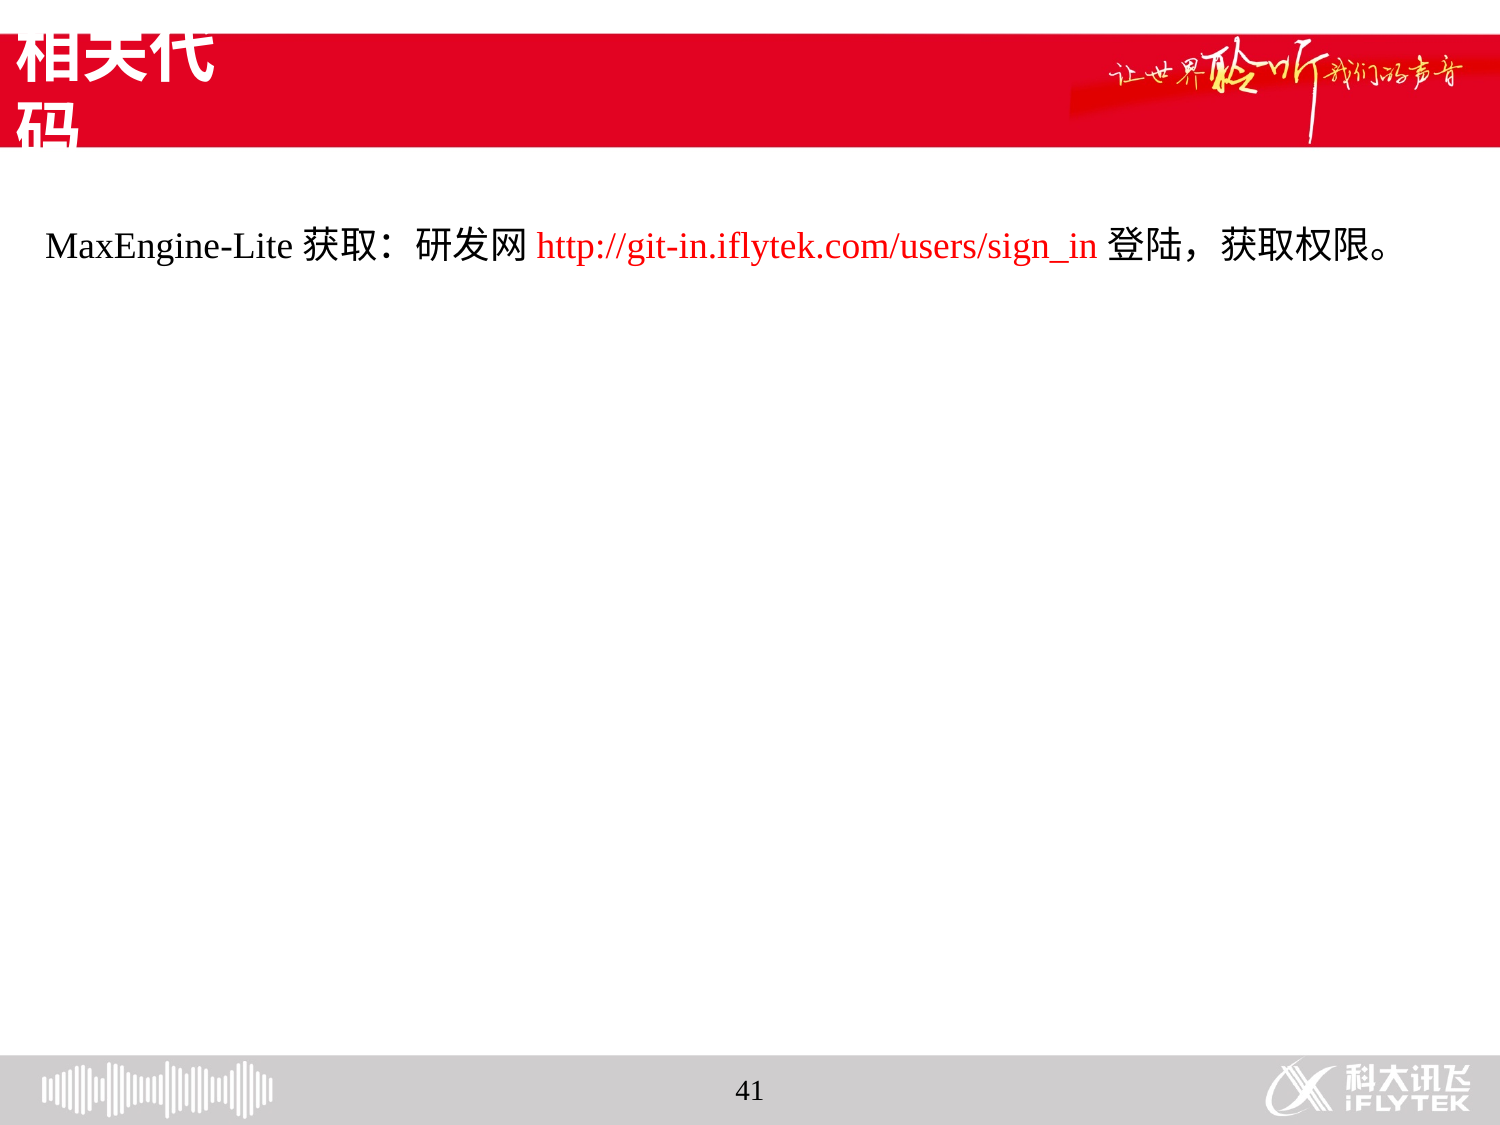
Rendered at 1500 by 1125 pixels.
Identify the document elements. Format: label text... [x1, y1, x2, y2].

footer 41 [512, 1058, 988, 1119]
picture [0, 0, 1500, 1125]
title 相关代码 [0, 30, 298, 149]
list MaxEngine-Lite获取：研发网http://git-in.iflytek.com/users/sign_in登陆，获取权限。 [17, 160, 1436, 970]
